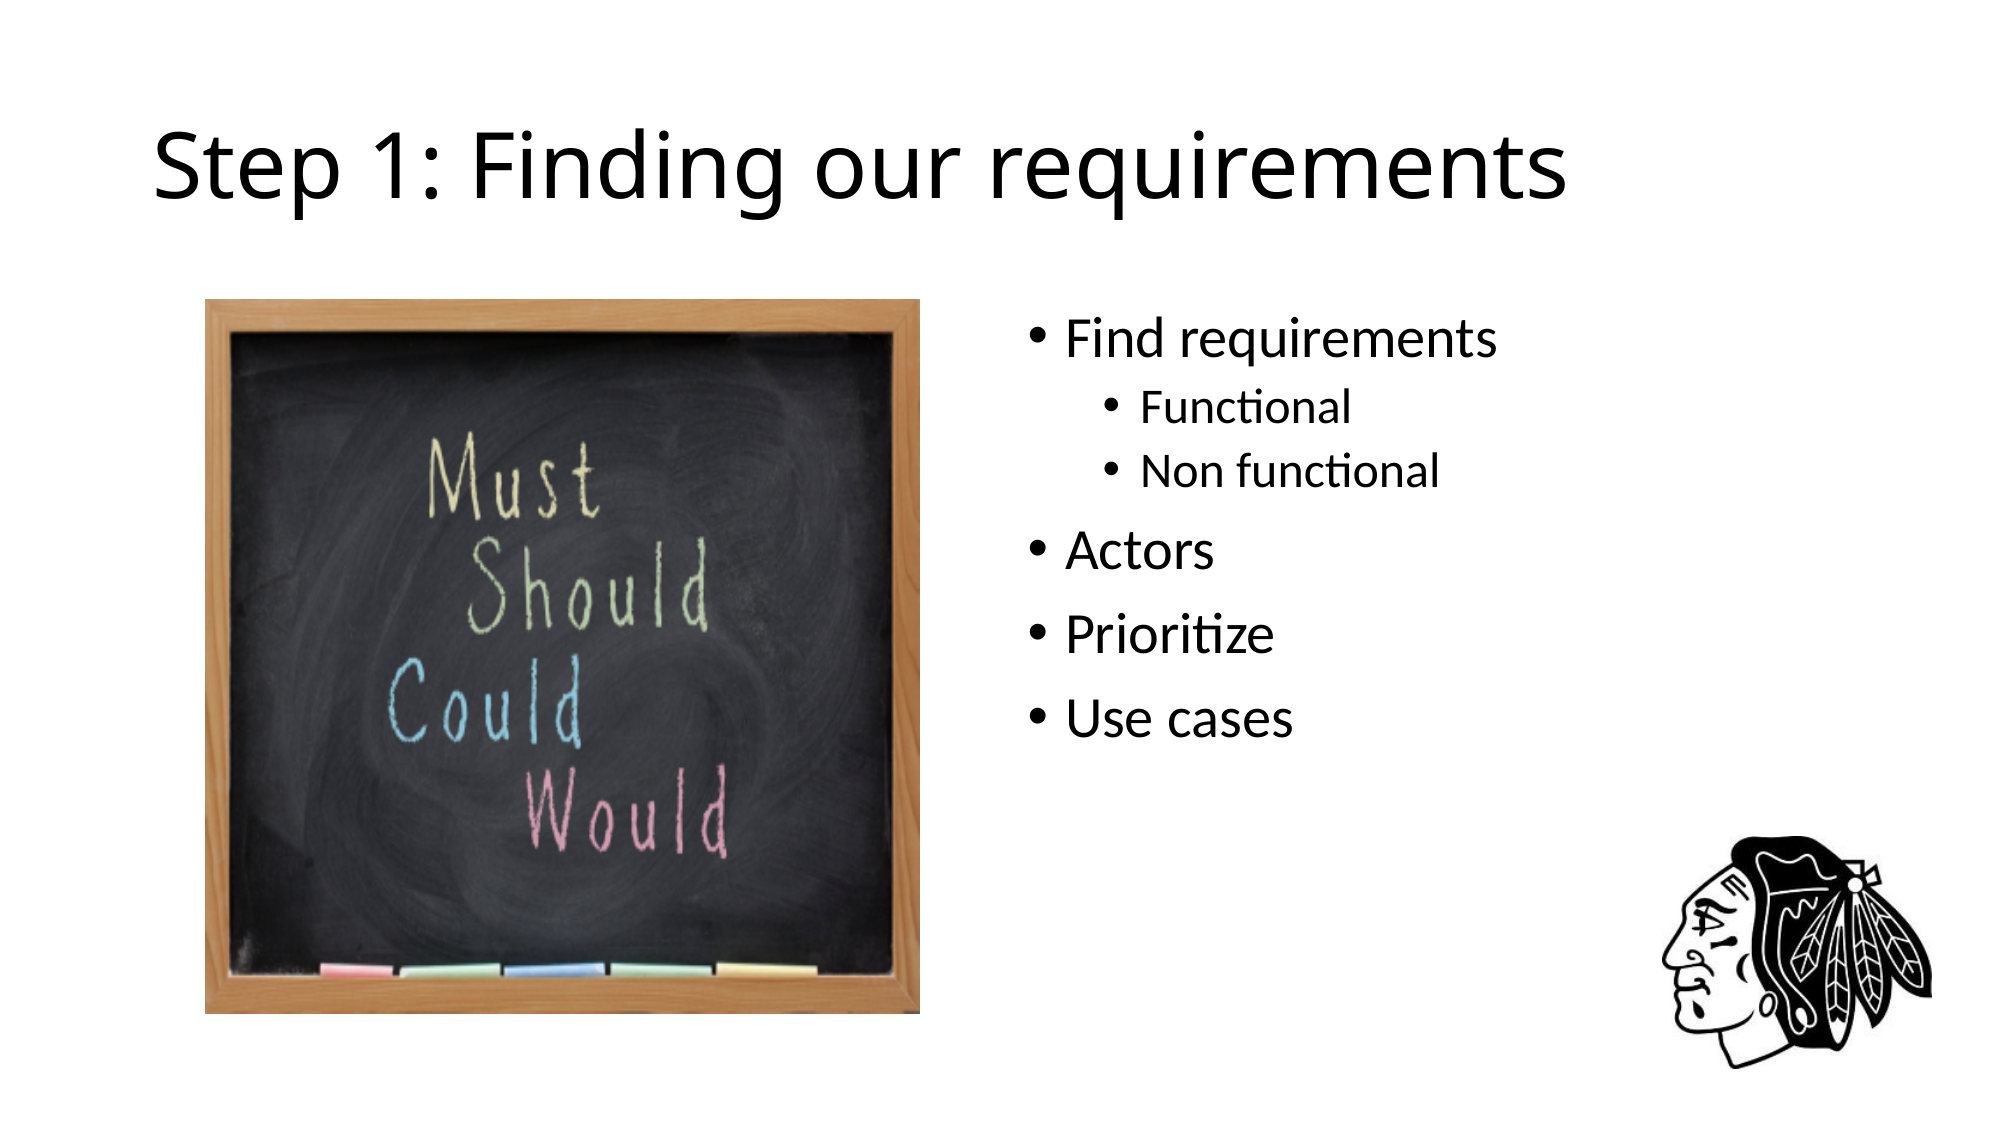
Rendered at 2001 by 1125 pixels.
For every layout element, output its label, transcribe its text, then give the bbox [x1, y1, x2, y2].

picture [1662, 836, 1932, 1069]
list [205, 299, 920, 1014]
title Step 1: Finding our requirements [137, 59, 1863, 278]
list Find requirements Functional Non functional Actors Prioritize Use cases [1012, 299, 1863, 1014]
